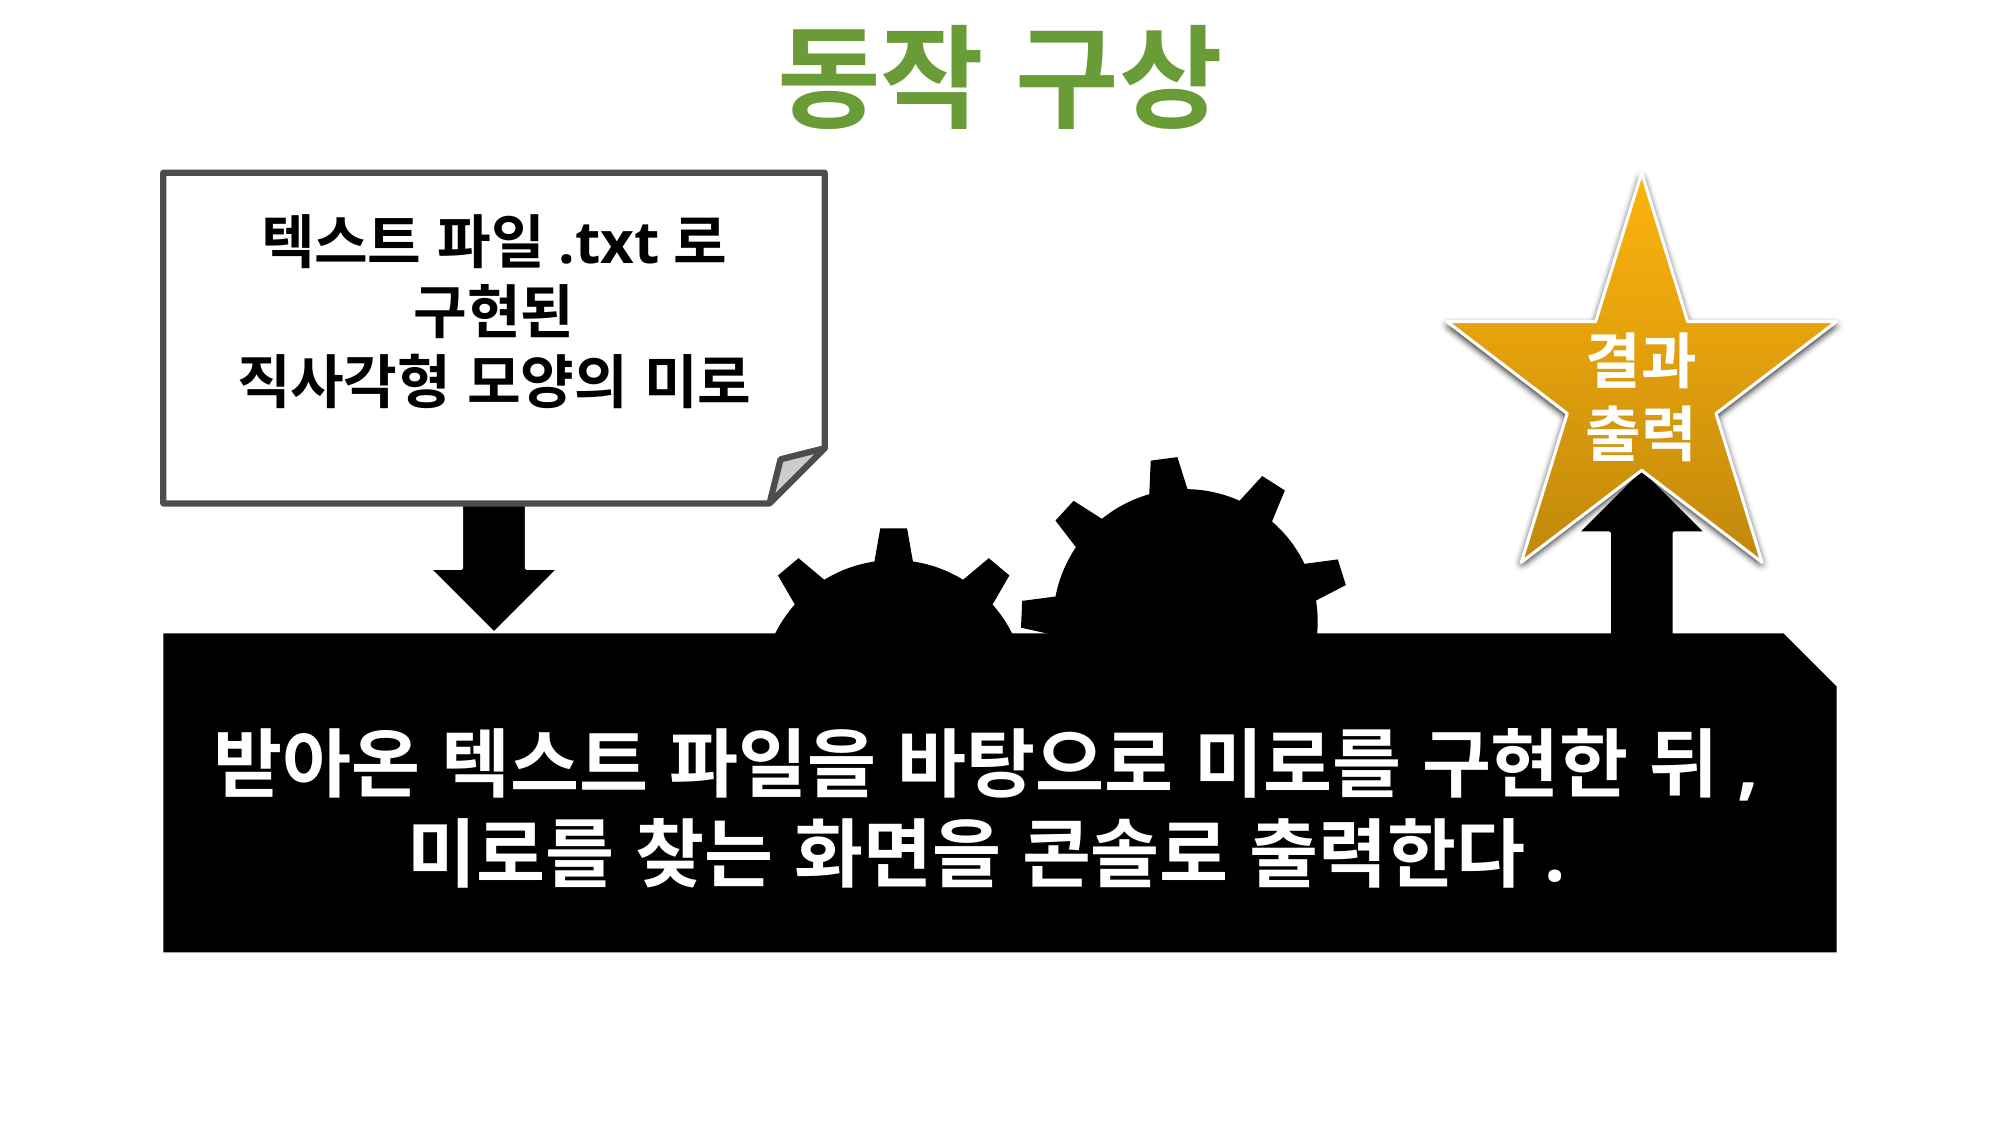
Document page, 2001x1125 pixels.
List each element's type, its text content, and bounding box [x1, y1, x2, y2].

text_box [162, 172, 1838, 953]
text_box 동작 구상 [0, 0, 2000, 150]
